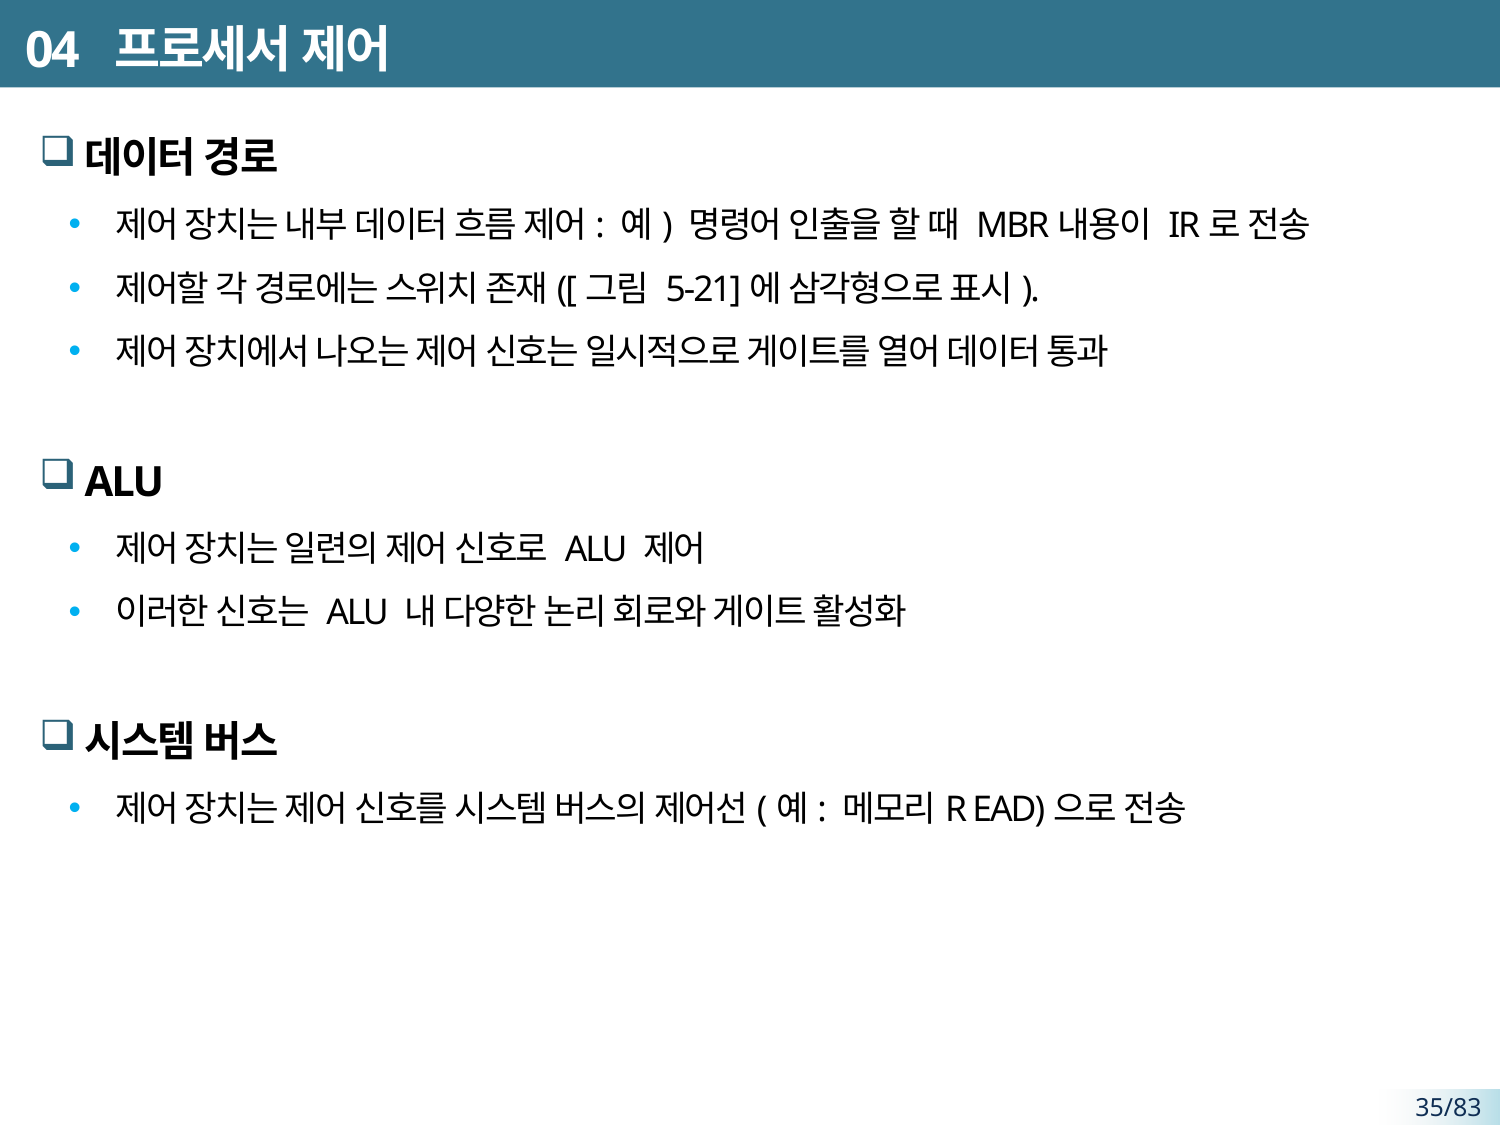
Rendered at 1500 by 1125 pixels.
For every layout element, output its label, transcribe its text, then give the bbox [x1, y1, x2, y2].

title 04 프로세서 제어 [10, 8, 1288, 87]
text_box 데이터 경로 제어 장치는 내부 데이터 흐름 제어: 예) 명령어 인출을 할 때 MBR내용이 IR로 전송 제어할 각 경로에는 스위치 존재([그림 5-21]에 삼각형으로 표시). 제어 장치에서 나오는 제어 신호는 일시적으로 게이트를 열어 데이터 통과 ALU 제어 장치는 일련의 제어 신호로 ALU 제어 이러한 신호는 ALU 내 다양한 논리 회로와 게이트 활성화 시스템 버스 제어 장치는 제어 신호를 시스템 버스의 제어선(예: 메모리R EAD)으로 전송 [10, 113, 1481, 1044]
